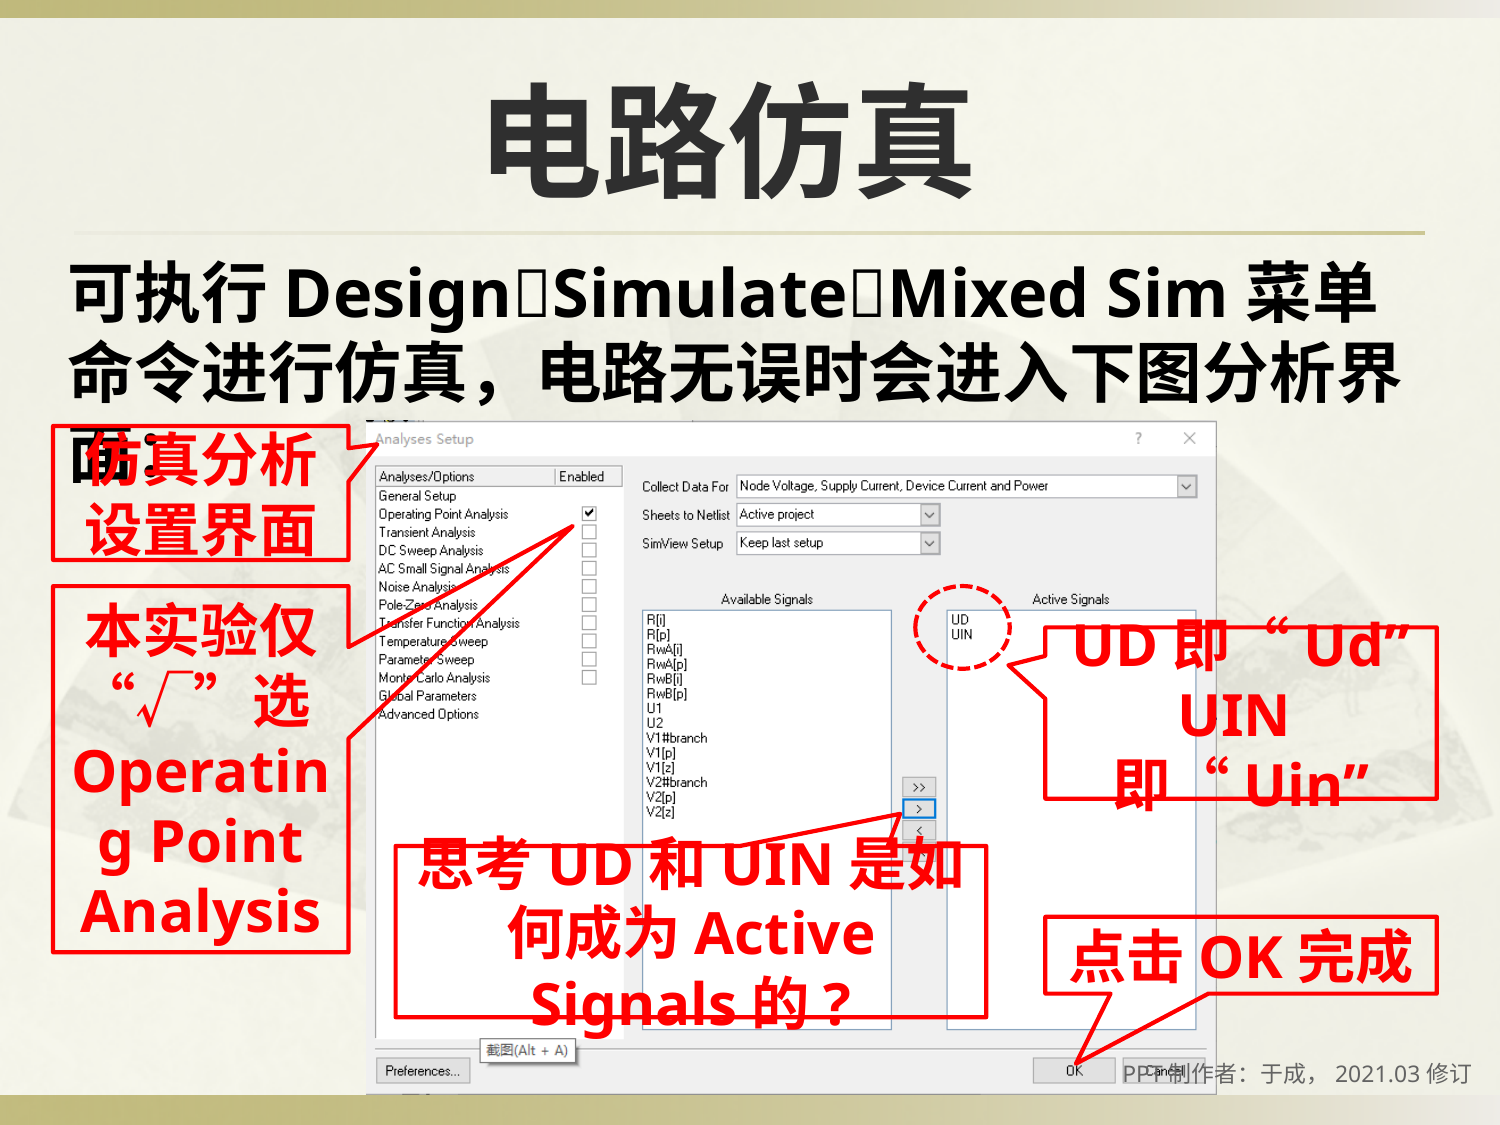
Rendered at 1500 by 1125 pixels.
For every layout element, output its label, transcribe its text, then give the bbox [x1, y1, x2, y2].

footer PPT制作者：于成，2021.03修订 [1221, 1050, 1487, 1097]
text_box 仿真分析设置界面 [50, 423, 362, 563]
text_box 点击OK完成 [1221, 914, 1439, 996]
picture [366, 419, 1218, 1096]
text_box 本实验仅“√”选Operating Point Analysis [50, 584, 362, 955]
title 电路仿真 [29, 45, 1425, 233]
text_box UD即“Ud” UIN即“Uin” [1221, 625, 1439, 801]
text_box 可执行DesignSimulateMixed Sim菜单命令进行仿真，电路无误时会进入下图分析界面： [53, 243, 1437, 499]
